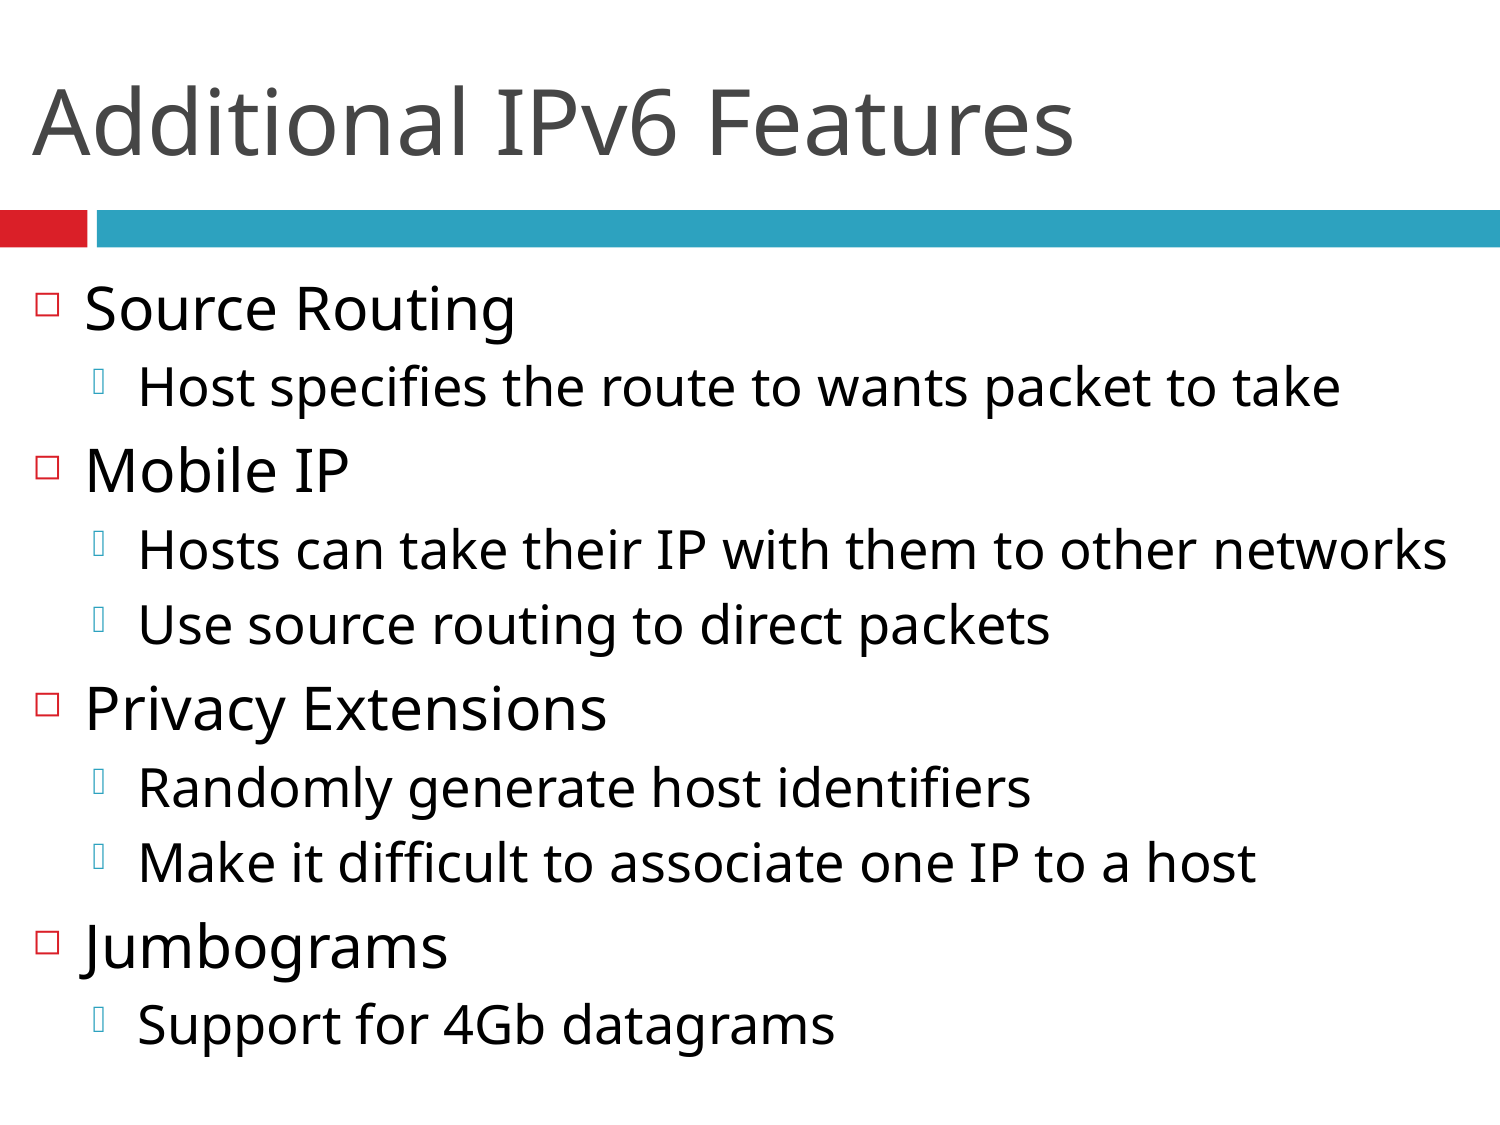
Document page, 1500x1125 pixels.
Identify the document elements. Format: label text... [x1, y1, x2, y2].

list Source Routing Host specifies the route to wants packet to take Mobile IP Hosts can take their IP with them to other networks Use source routing to direct packets Privacy Extensions Randomly generate host identifiers Make it difficult to associate one IP to a host Jumbograms Support for 4Gb datagrams [24, 261, 1476, 1101]
title Additional IPv6 Features [24, 36, 1476, 201]
slide_number [17, 204, 71, 258]
